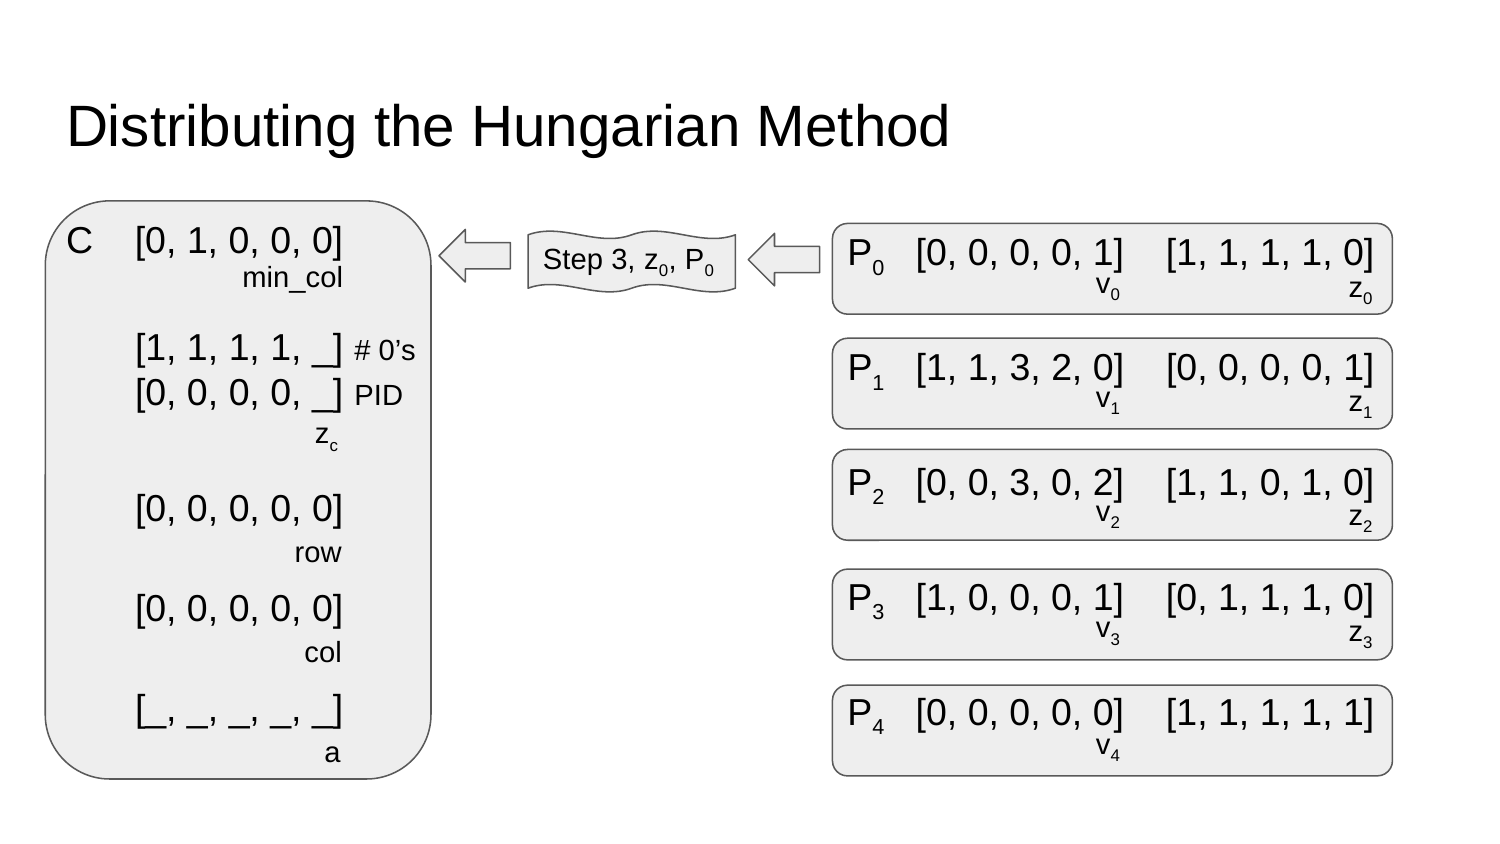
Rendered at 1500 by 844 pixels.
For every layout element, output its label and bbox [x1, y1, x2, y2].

text_box [832, 672, 1449, 776]
text_box [45, 200, 487, 783]
text_box [832, 442, 1485, 546]
text_box [832, 213, 1500, 318]
text_box [528, 225, 746, 292]
text_box [832, 328, 1485, 432]
title [51, 72, 1449, 167]
text_box [748, 233, 820, 286]
text_box [439, 229, 511, 282]
text_box [832, 557, 1485, 663]
